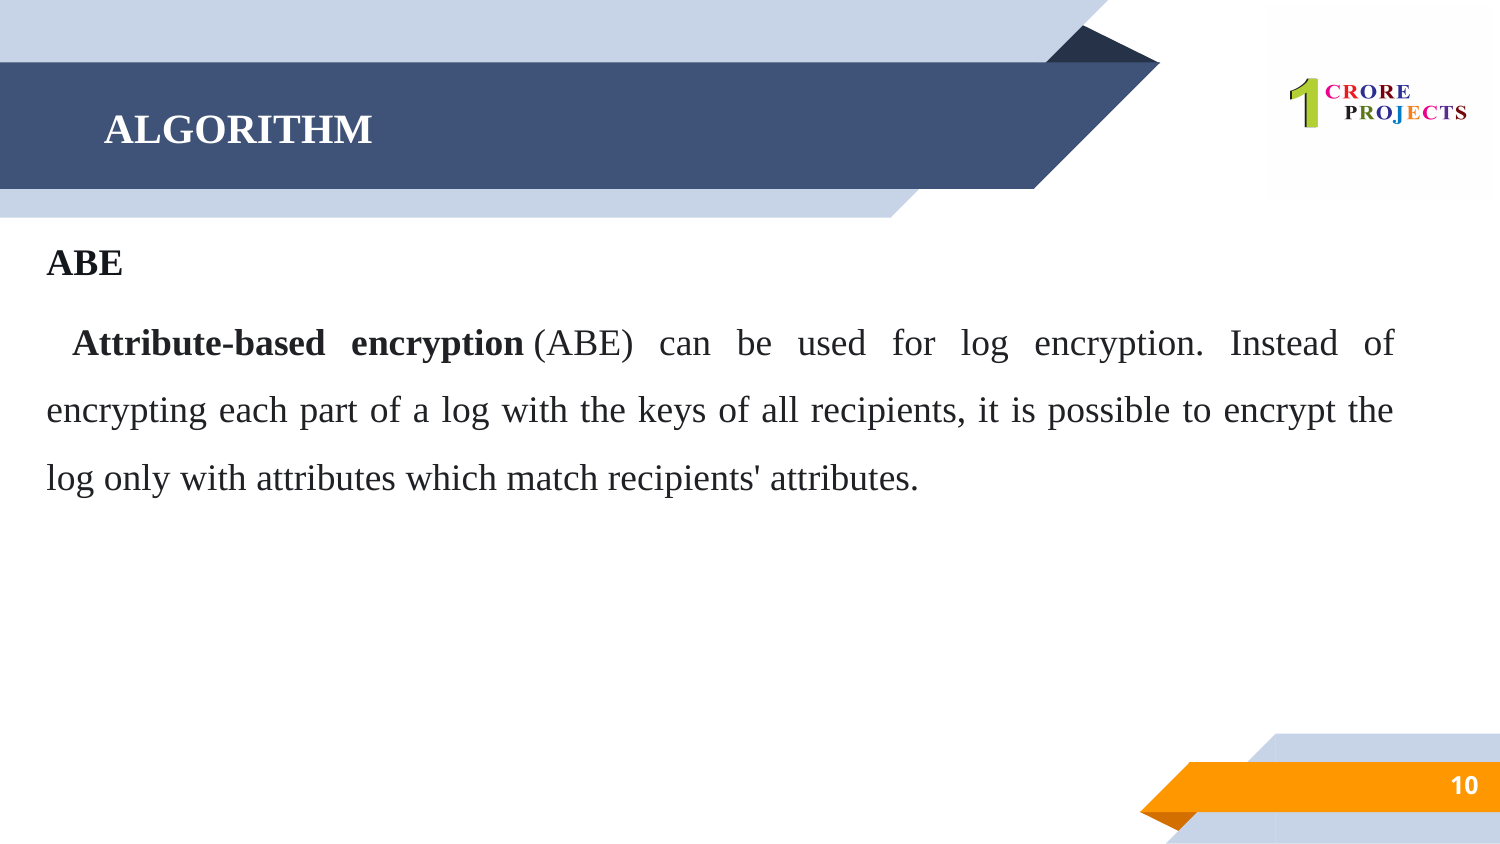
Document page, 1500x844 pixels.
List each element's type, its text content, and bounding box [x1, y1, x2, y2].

slide_number 10 [1249, 760, 1494, 813]
title ALGORITHM [88, 64, 997, 190]
picture [1267, 4, 1492, 201]
list ABE Attribute-based encryption (ABE) can be used for log encryption. Instead of encrypting each part of a log with the keys of all recipients, it is possible to encrypt the log only with attributes which match recipients' attributes. [31, 200, 1412, 812]
